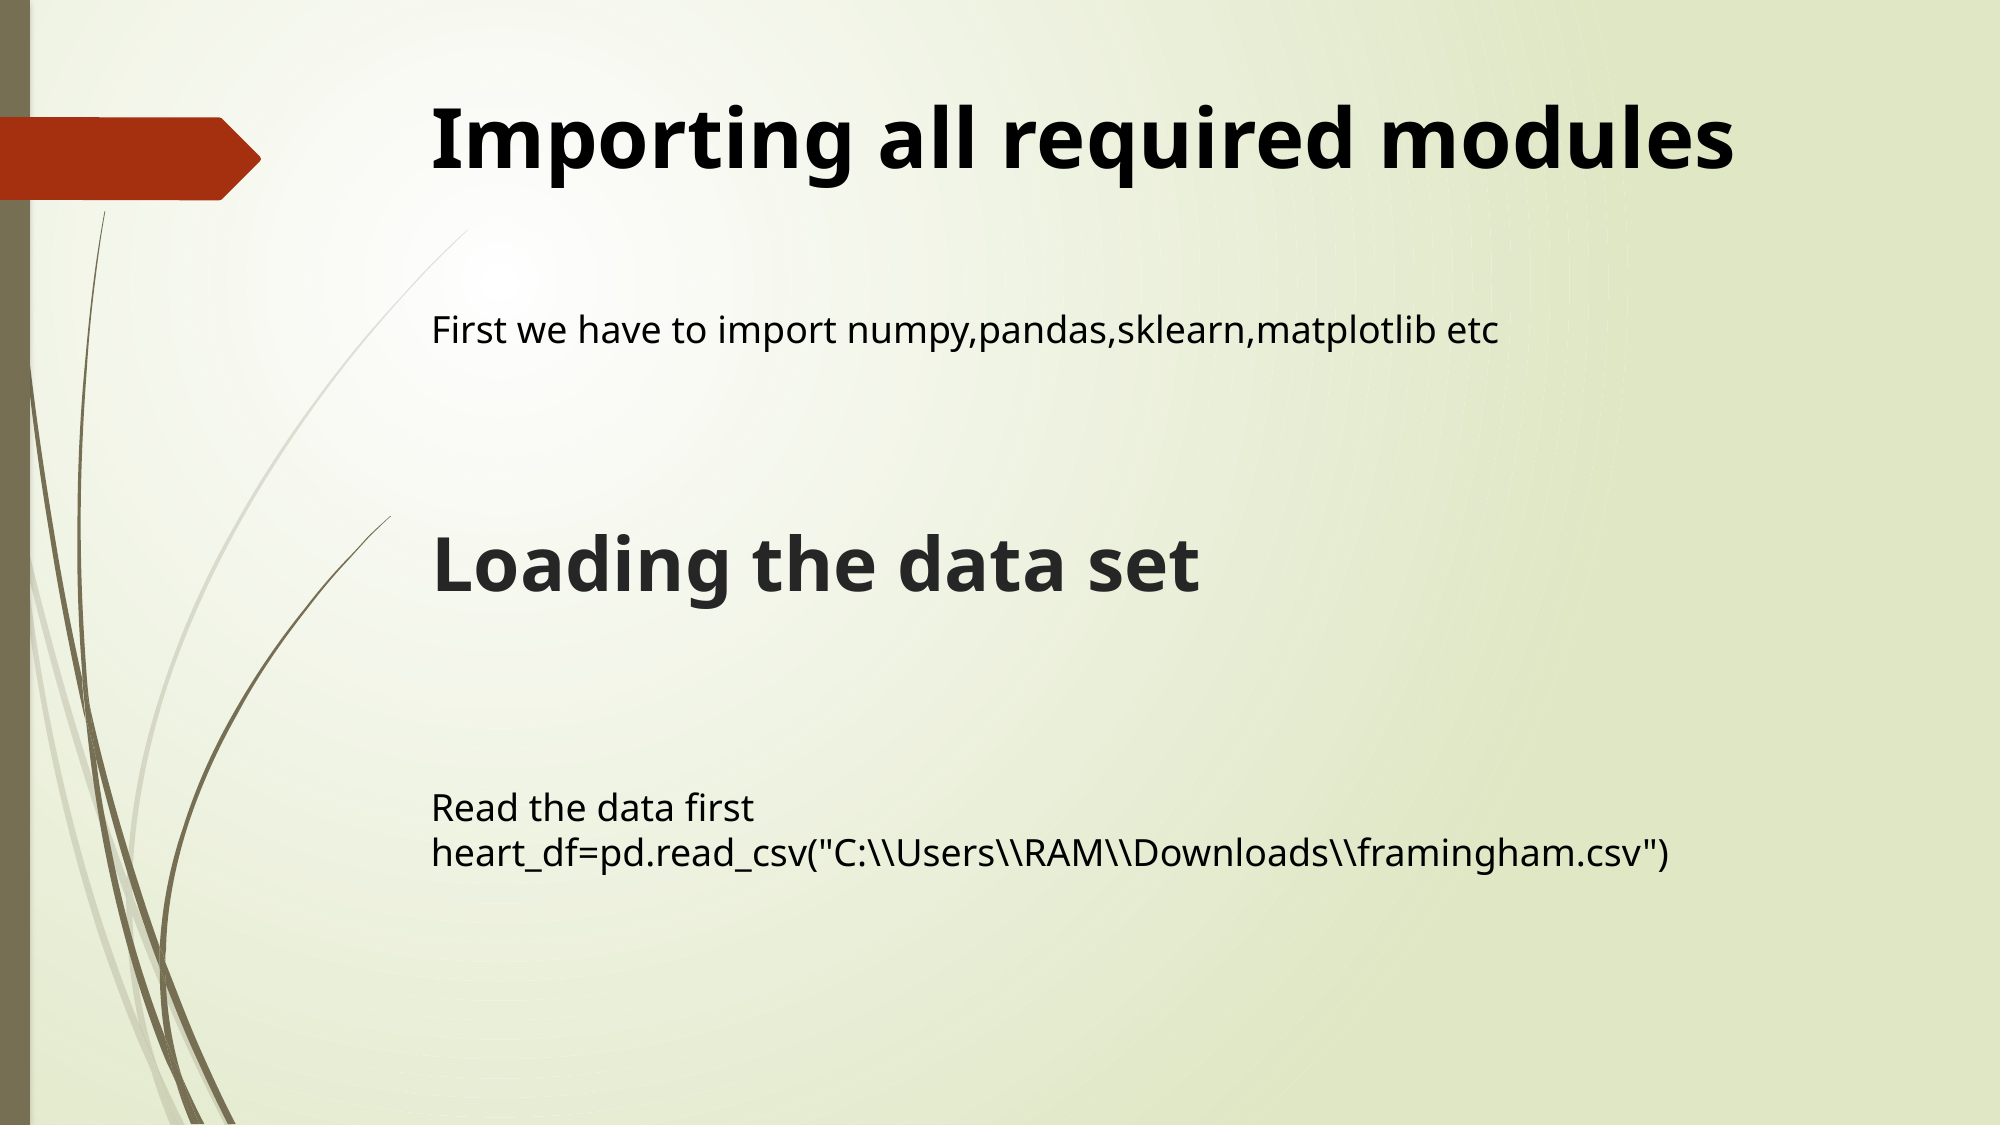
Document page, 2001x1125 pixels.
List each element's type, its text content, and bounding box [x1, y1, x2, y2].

title Loading the data set [416, 508, 1314, 719]
text_box First we have to import numpy,pandas,sklearn,matplotlib etc [416, 298, 1703, 404]
text_box Read the data first heart_df=pd.read_csv("C:\\Users\\RAM\\Downloads\\framingham.csv") [416, 776, 1838, 927]
text_box Importing all required modules [416, 78, 1828, 193]
